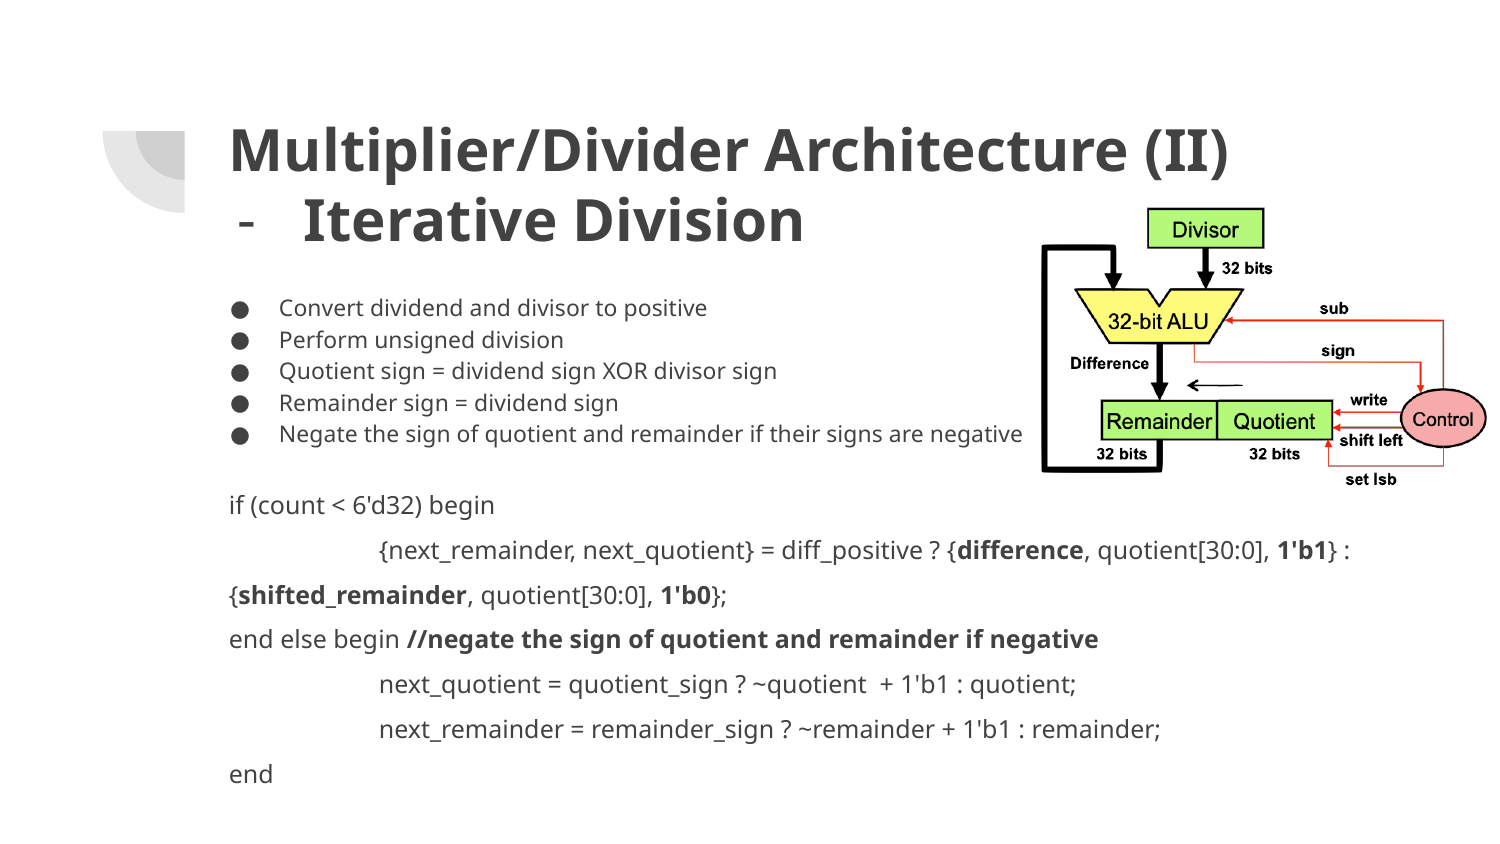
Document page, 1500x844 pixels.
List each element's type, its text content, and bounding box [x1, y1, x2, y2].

list Convert dividend and divisor to positive Perform unsigned division Quotient sign = dividend sign XOR divisor sign Remainder sign = dividend sign Negate the sign of quotient and remainder if their signs are negative [188, 274, 1033, 488]
list if (count < 6'd32) begin {next_remainder, next_quotient} = diff_positive ? {difference, quotient[30:0], 1'b1} : {shifted_remainder, quotient[30:0], 1'b0}; end else begin //negate the sign of quotient and remainder if negative next_quotient = quotient_sign ? ~quotient + 1'b1 : quotient; next_remainder = remainder_sign ? ~remainder + 1'b1 : remainder; end [213, 488, 1368, 844]
picture [1038, 206, 1488, 489]
title Multiplier/Divider Architecture (II) Iterative Division [213, 98, 1368, 263]
